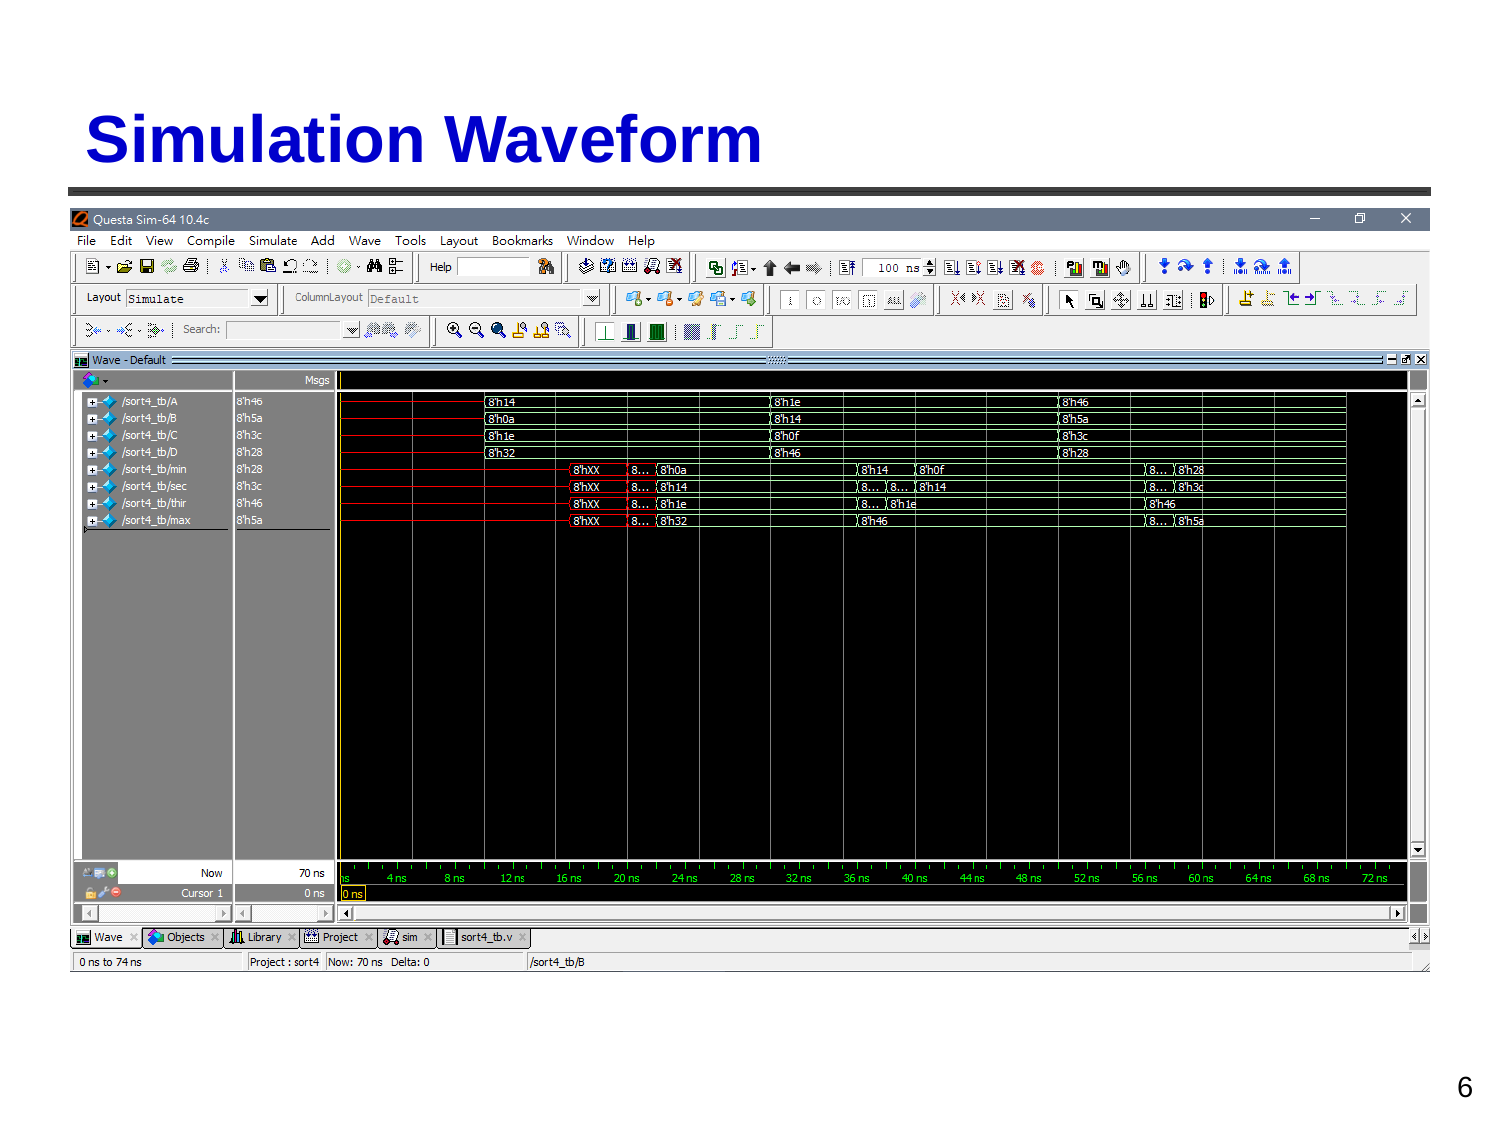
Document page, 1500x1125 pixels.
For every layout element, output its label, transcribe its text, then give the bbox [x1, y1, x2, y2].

title Simulation Waveform [70, 17, 1430, 184]
slide_number 6 [1192, 1051, 1489, 1111]
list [70, 207, 1430, 972]
